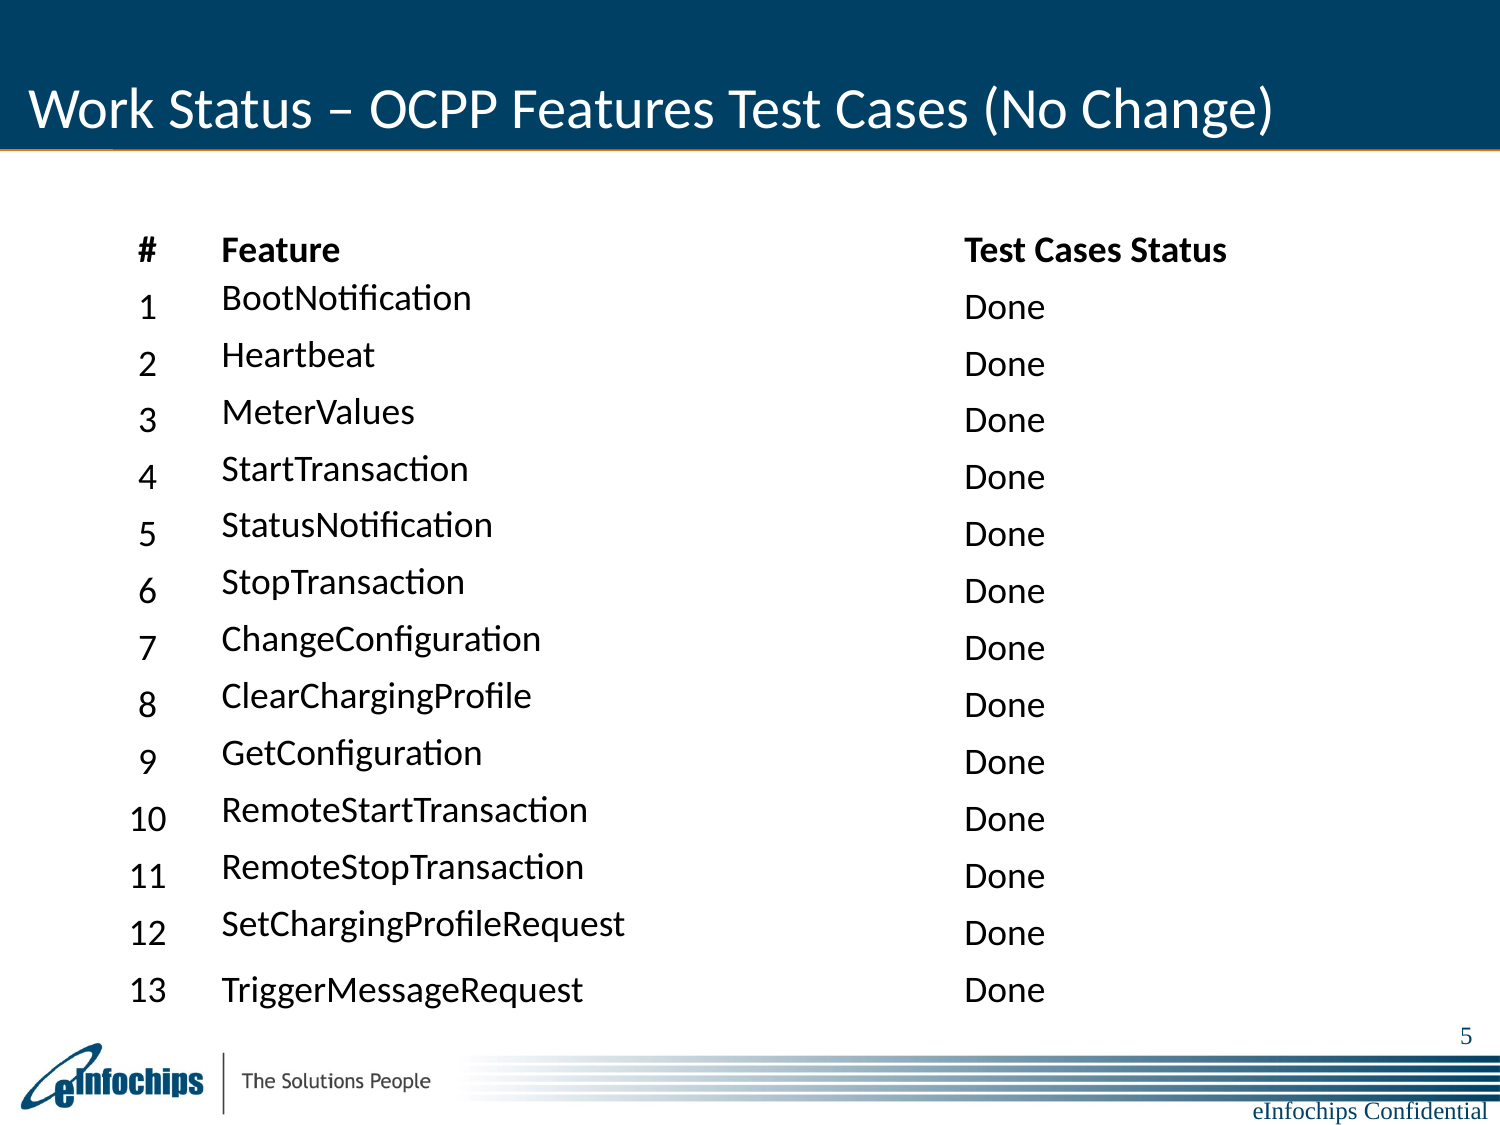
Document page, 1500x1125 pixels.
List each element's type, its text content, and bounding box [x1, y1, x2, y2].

table_cell Done [964, 386, 1437, 442]
table_cell 2 [76, 329, 219, 385]
table_cell SetChargingProfileRequest [221, 899, 962, 954]
table_cell StatusNotification [221, 500, 962, 555]
table_cell Done [964, 956, 1437, 1011]
table_cell Done [964, 899, 1437, 954]
table_cell ChangeConfiguration [221, 614, 962, 669]
table_cell 11 [76, 842, 219, 897]
table_cell Heartbeat [221, 329, 962, 385]
table_cell 12 [76, 899, 219, 954]
table_cell Done [964, 557, 1437, 612]
table_cell Done [964, 500, 1437, 555]
table_cell Done [964, 785, 1437, 840]
picture [0, 1030, 1500, 1125]
table_cell Done [964, 614, 1437, 669]
table_cell Done [964, 671, 1437, 726]
table_header Test Cases Status [964, 188, 1437, 271]
table_cell 7 [76, 614, 219, 669]
table_cell MeterValues [221, 386, 962, 442]
title Work Status – OCPP Features Test Cases (No Change) [0, 62, 1350, 188]
table_cell StartTransaction [221, 443, 962, 498]
table_cell StopTransaction [221, 557, 962, 612]
table_cell ClearChargingProfile [221, 671, 962, 726]
table_cell 3 [76, 386, 219, 442]
table_cell BootNotification [221, 273, 962, 328]
table_cell 9 [76, 728, 219, 783]
table_cell GetConfiguration [221, 728, 962, 783]
table_header Feature [221, 188, 962, 271]
table_cell 6 [76, 557, 219, 612]
table_header # [76, 188, 219, 271]
table_cell TriggerMessageRequest [221, 956, 962, 1011]
table_cell RemoteStartTransaction [221, 785, 962, 840]
table_cell RemoteStopTransaction [221, 842, 962, 897]
table_cell Done [964, 443, 1437, 498]
table_cell 4 [76, 443, 219, 498]
table_cell 10 [76, 785, 219, 840]
table_cell Done [964, 273, 1437, 328]
table_cell 5 [76, 500, 219, 555]
table_cell 8 [76, 671, 219, 726]
table_cell Done [964, 329, 1437, 385]
table_cell Done [964, 842, 1437, 897]
table_cell 1 [76, 273, 219, 328]
table_cell Done [964, 728, 1437, 783]
table_cell 13 [76, 956, 219, 1011]
